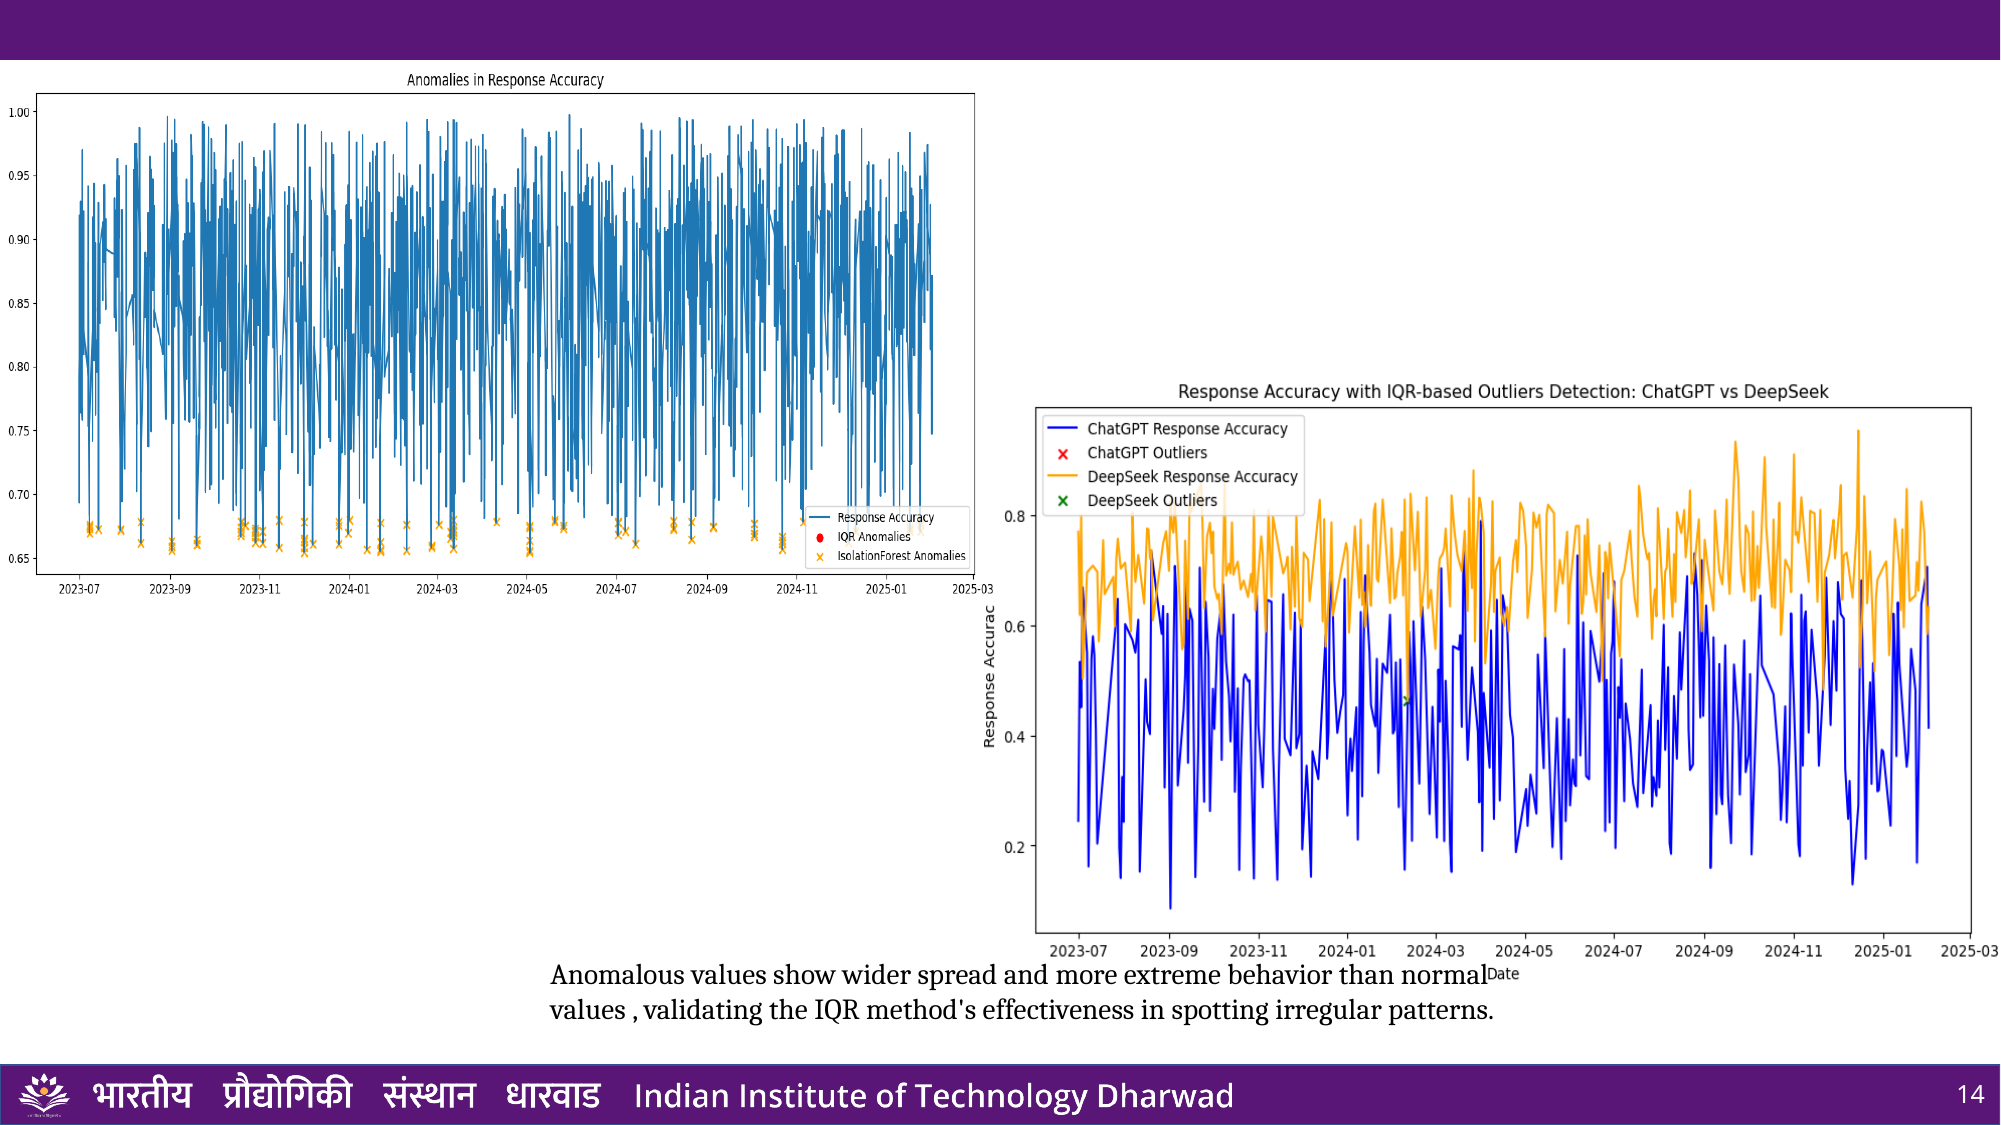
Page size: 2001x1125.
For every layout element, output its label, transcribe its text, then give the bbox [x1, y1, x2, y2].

picture [18, 1072, 1232, 1118]
picture [0, 62, 2000, 993]
slide_number 14 [1741, 1065, 2000, 1125]
text_box Anomalous values show wider spread and more extreme behavior than normal values , validating the IQR method's effectiveness in spotting irregular patterns. [535, 948, 1537, 1033]
